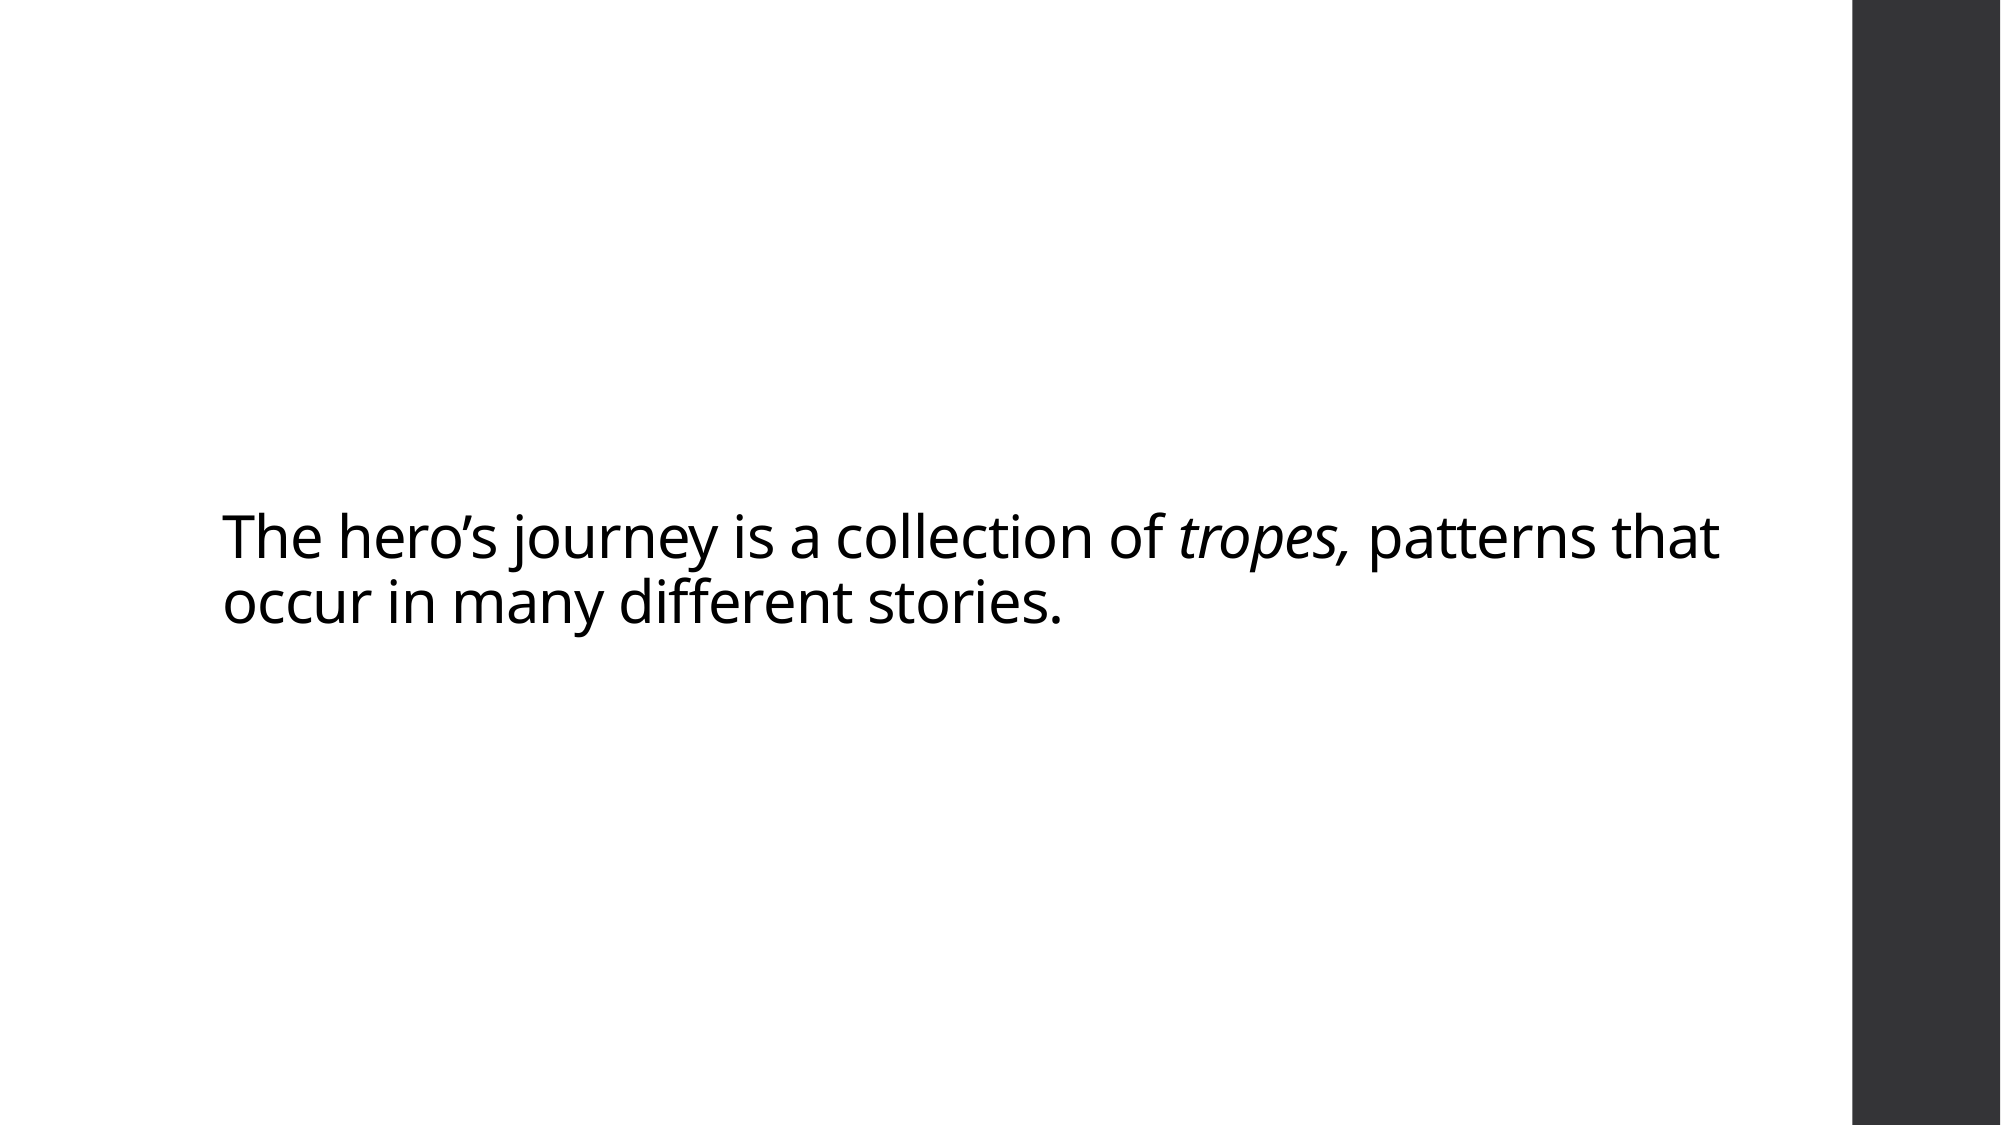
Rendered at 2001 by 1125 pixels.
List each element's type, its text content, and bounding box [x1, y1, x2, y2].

title The hero’s journey is a collection of tropes, patterns that occur in many different stories. [206, 497, 1797, 716]
